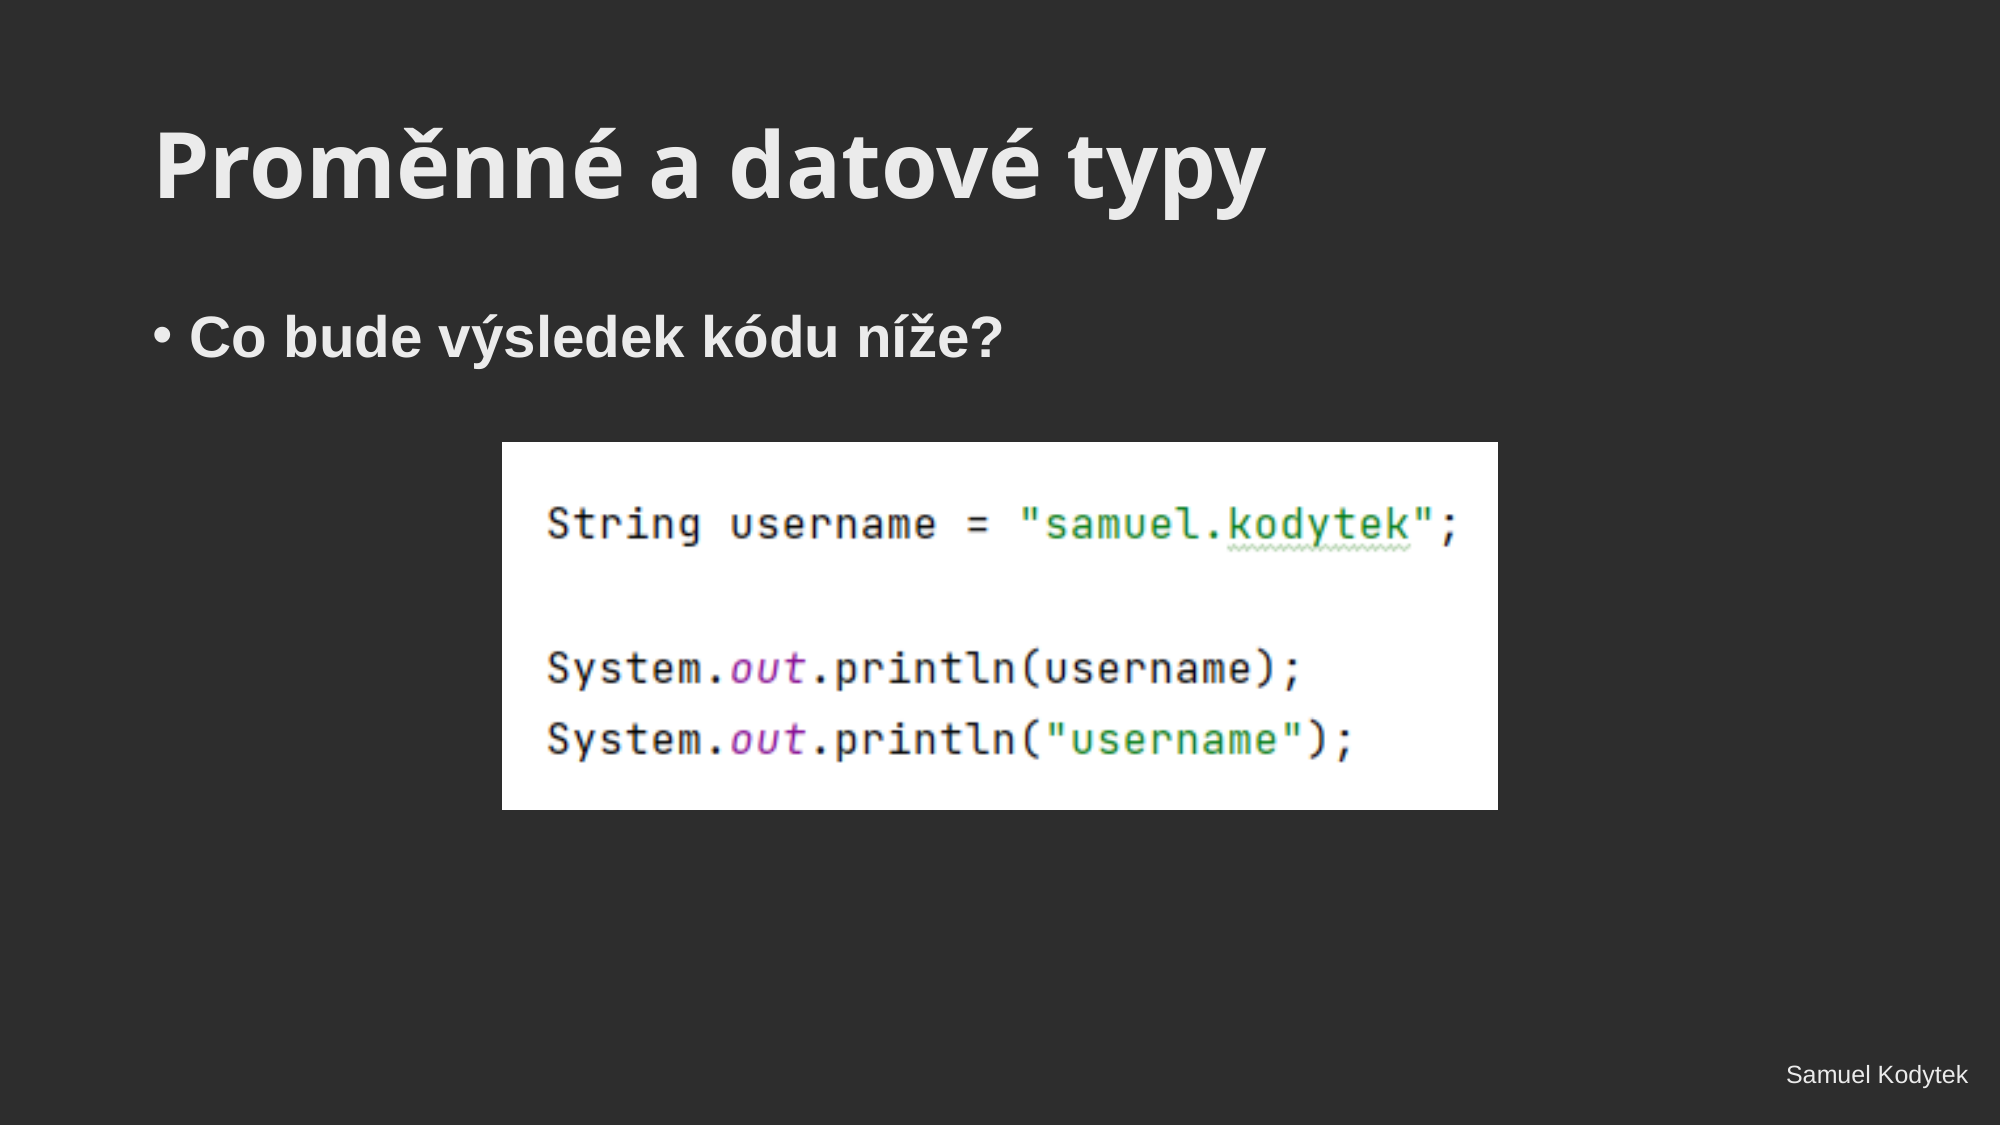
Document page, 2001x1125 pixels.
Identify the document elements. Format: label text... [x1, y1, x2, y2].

title Proměnné a datové typy [137, 59, 1863, 278]
picture [502, 442, 1498, 810]
footer Samuel Kodytek [1308, 1043, 1984, 1104]
list Co bude výsledek kódu níže? [137, 299, 1863, 1014]
